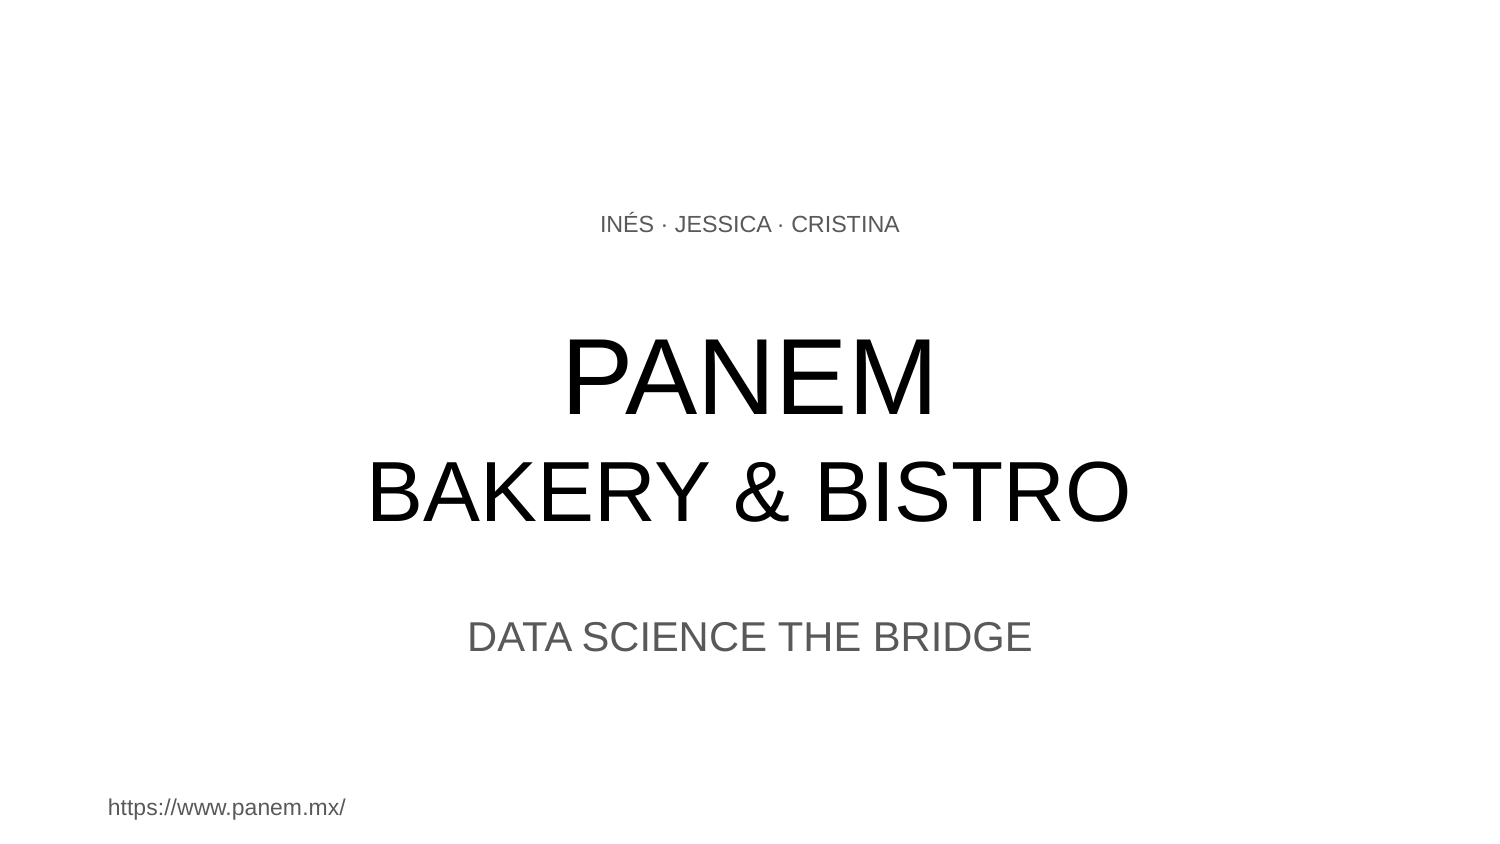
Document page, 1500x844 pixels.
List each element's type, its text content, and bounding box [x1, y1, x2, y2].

title PANEM BAKERY & BISTRO [51, 217, 1449, 554]
subtitle INÉS · JESSICA · CRISTINA [263, 194, 1237, 253]
text_box https://www.panem.mx/ [0, 778, 454, 834]
subtitle DATA SCIENCE THE BRIDGE [51, 594, 1449, 725]
